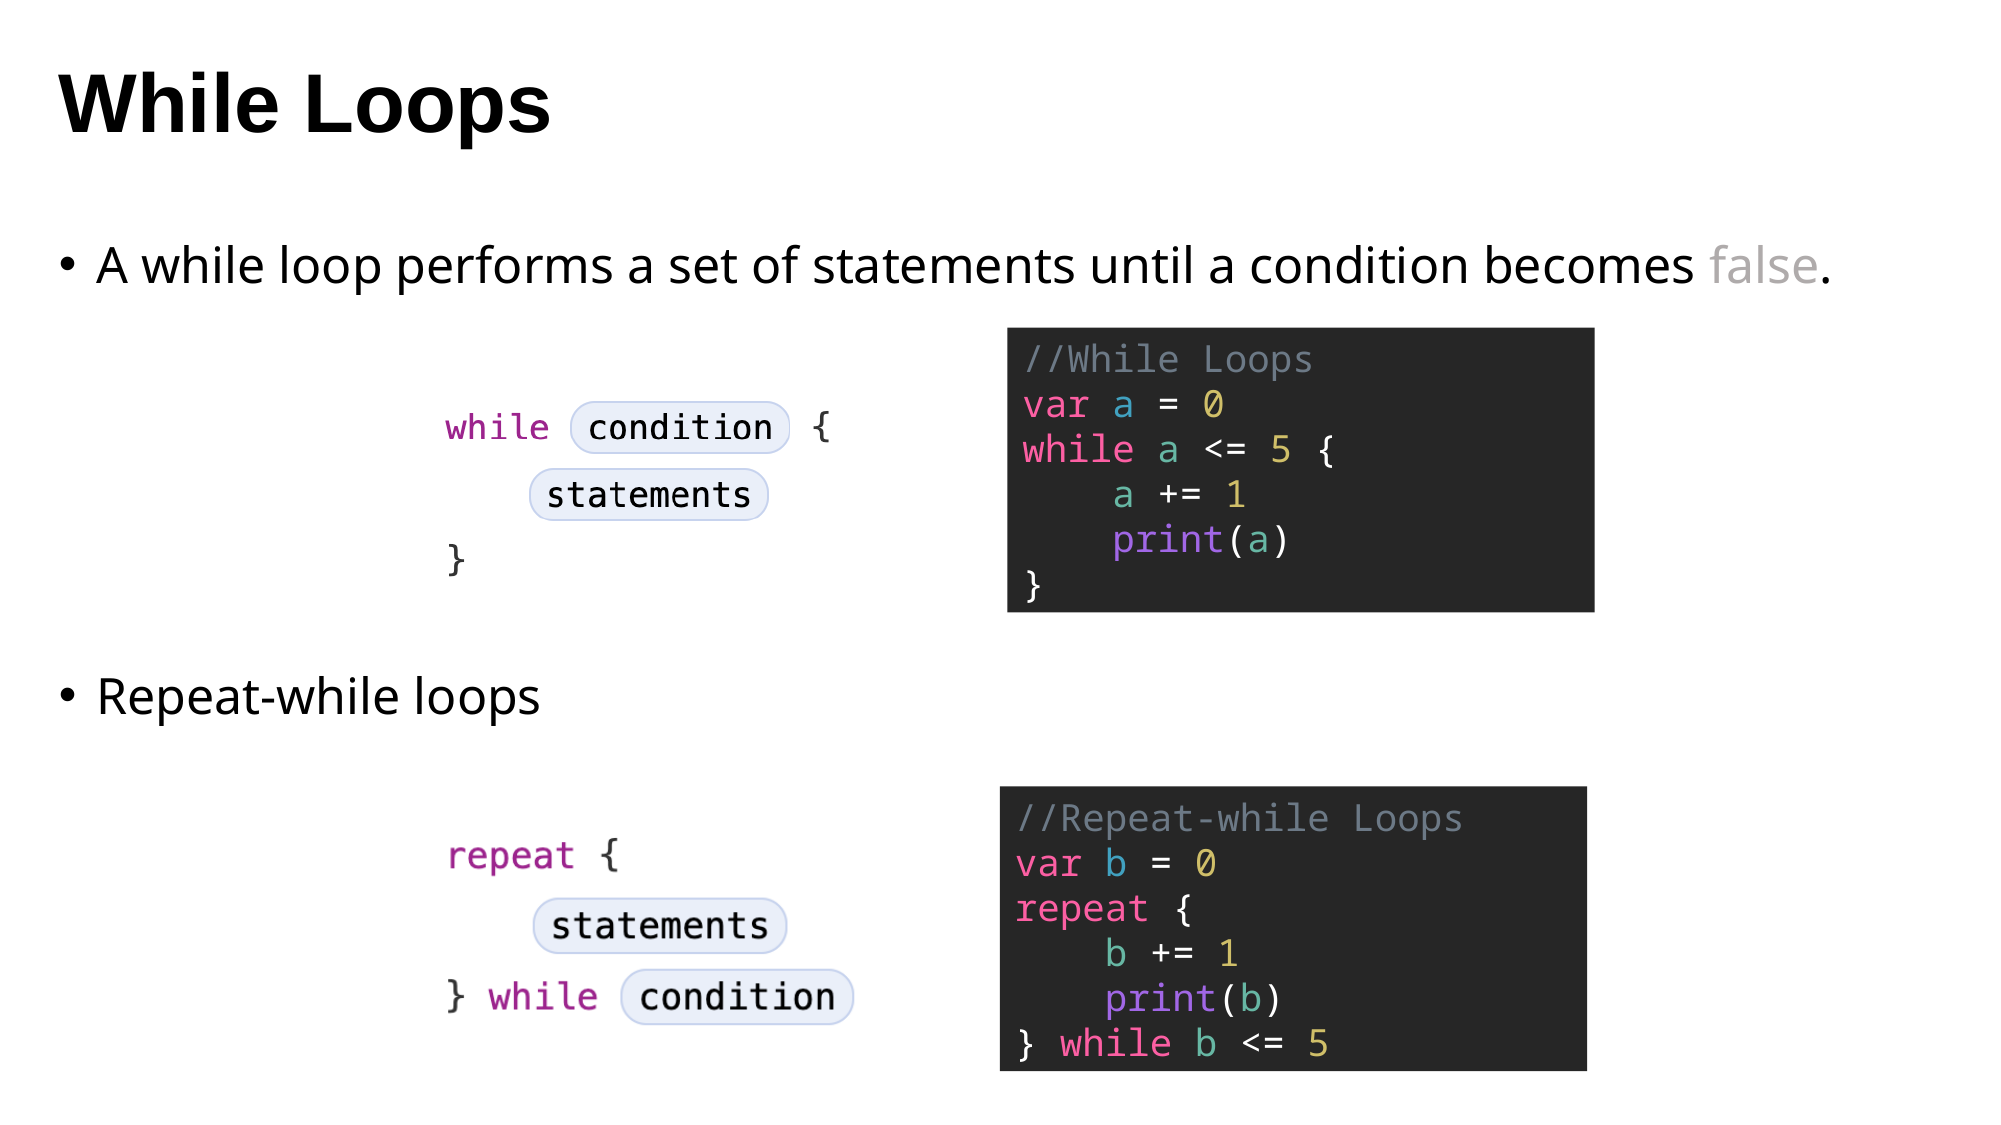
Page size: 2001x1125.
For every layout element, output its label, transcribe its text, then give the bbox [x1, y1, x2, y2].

picture [396, 815, 895, 1043]
text_box //Repeat-while Loops var b = 0 repeat { b += 1 print(b) } while b <= 5 [999, 786, 1588, 1072]
title While Loops [43, 22, 1957, 188]
picture [386, 358, 905, 599]
text_box //While Loops var a = 0 while a <= 5 { a += 1 print(a) } [1007, 327, 1595, 613]
list A while loop performs a set of statements until a condition becomes false. Repeat-while loops [43, 213, 1957, 1018]
